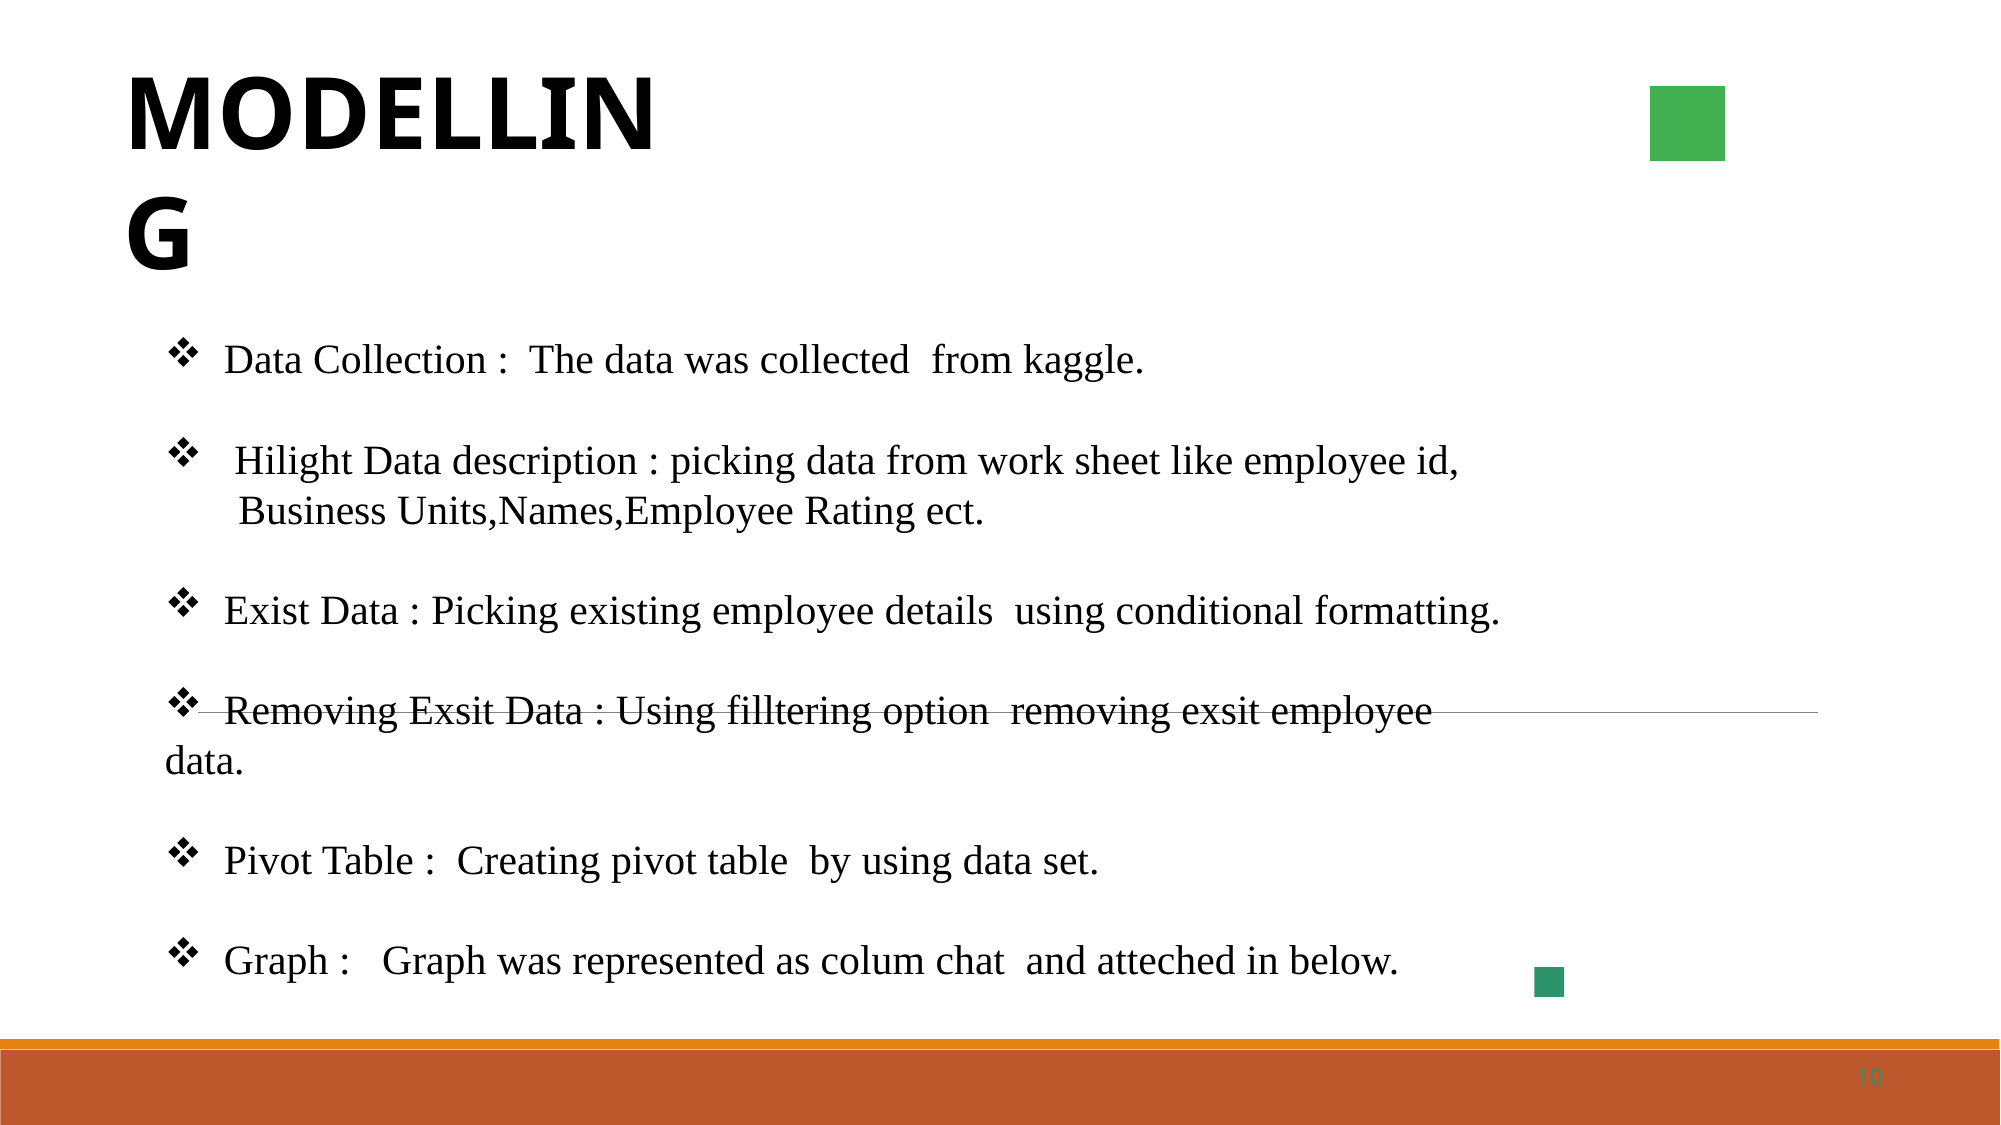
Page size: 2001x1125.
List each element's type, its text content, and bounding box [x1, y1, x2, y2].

text_box [1649, 86, 1725, 162]
text_box Data Collection : The data was collected from kaggle. Hilight Data description : picking data from work sheet like employee id, Business Units,Names,Employee Rating ect. Exist Data : Picking existing employee details using conditional formatting. Removing Exsit Data : Using filltering option removing exsit employee data. Pivot Table : Creating pivot table by using data set. Graph : Graph was represented as colum chat and atteched in below. [150, 324, 1538, 990]
text_box 10 [1849, 1061, 1888, 1095]
text_box [1534, 967, 1565, 997]
text_box MODELLING [121, 47, 664, 290]
